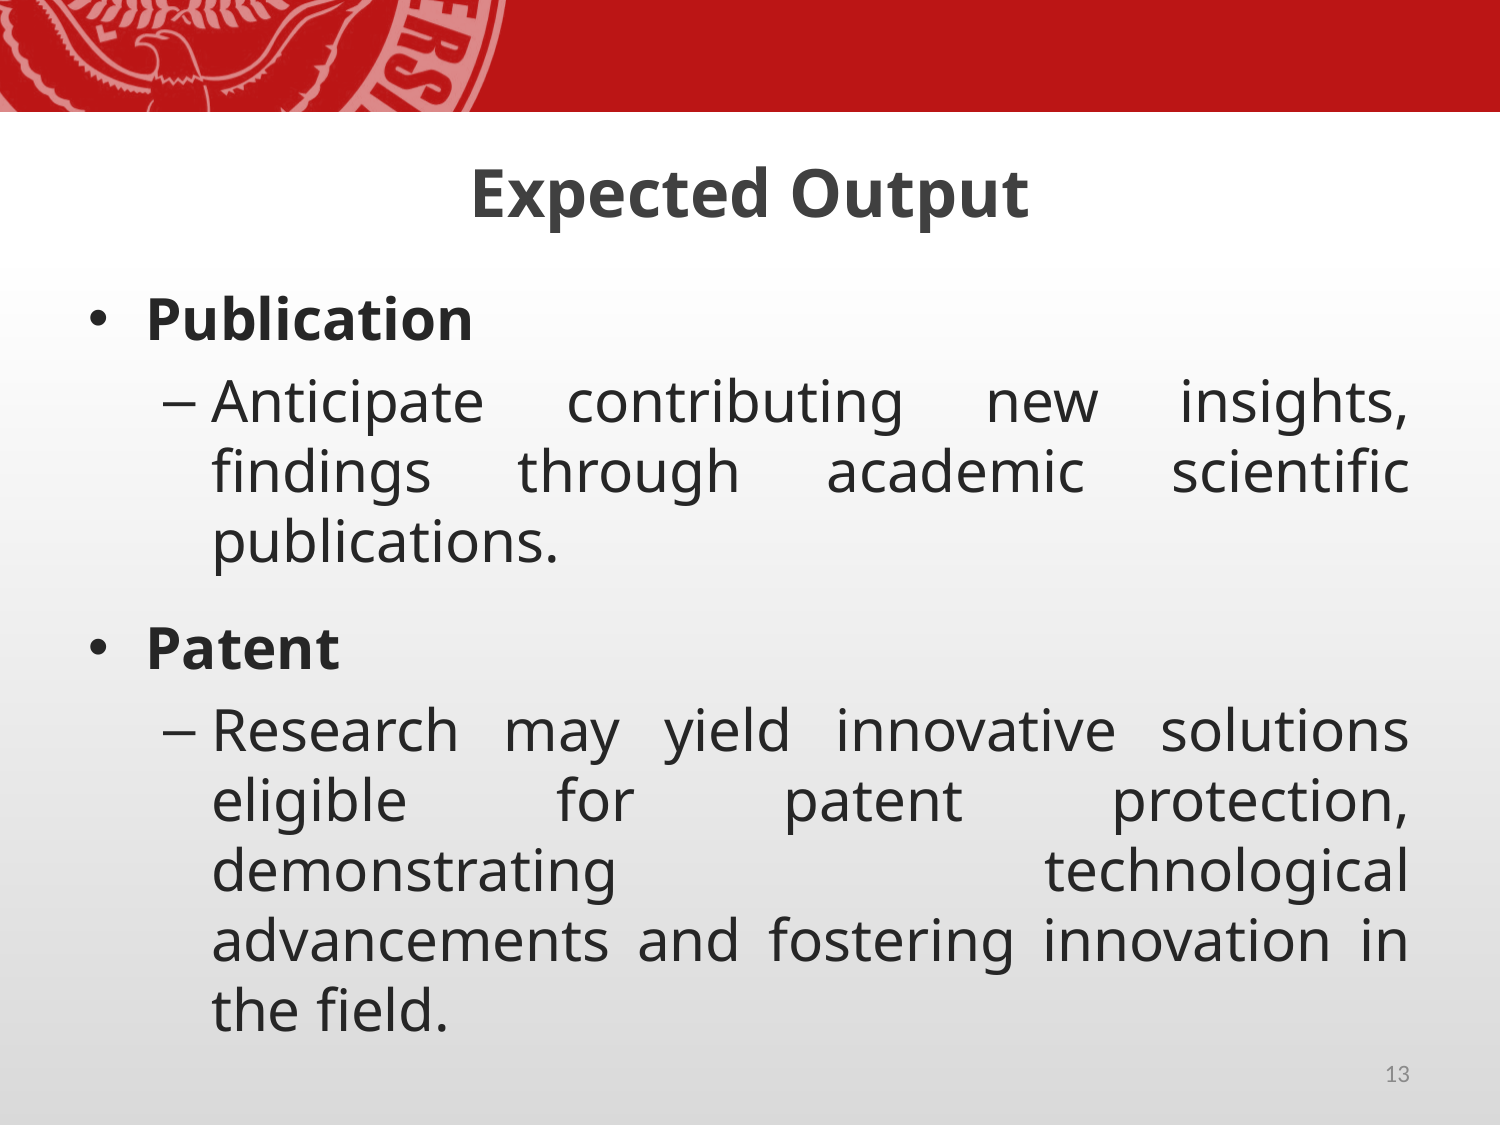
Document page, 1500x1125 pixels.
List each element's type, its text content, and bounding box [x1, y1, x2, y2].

list Patent Research may yield innovative solutions eligible for patent protection, demonstrating technological advancements and fostering innovation in the field. [74, 603, 1425, 935]
picture [0, 0, 1500, 112]
list Publication Anticipate contributing new insights, findings through academic scientific publications. [74, 275, 1425, 575]
slide_number 13 [1074, 1042, 1425, 1103]
title Expected Output [75, 137, 1425, 245]
